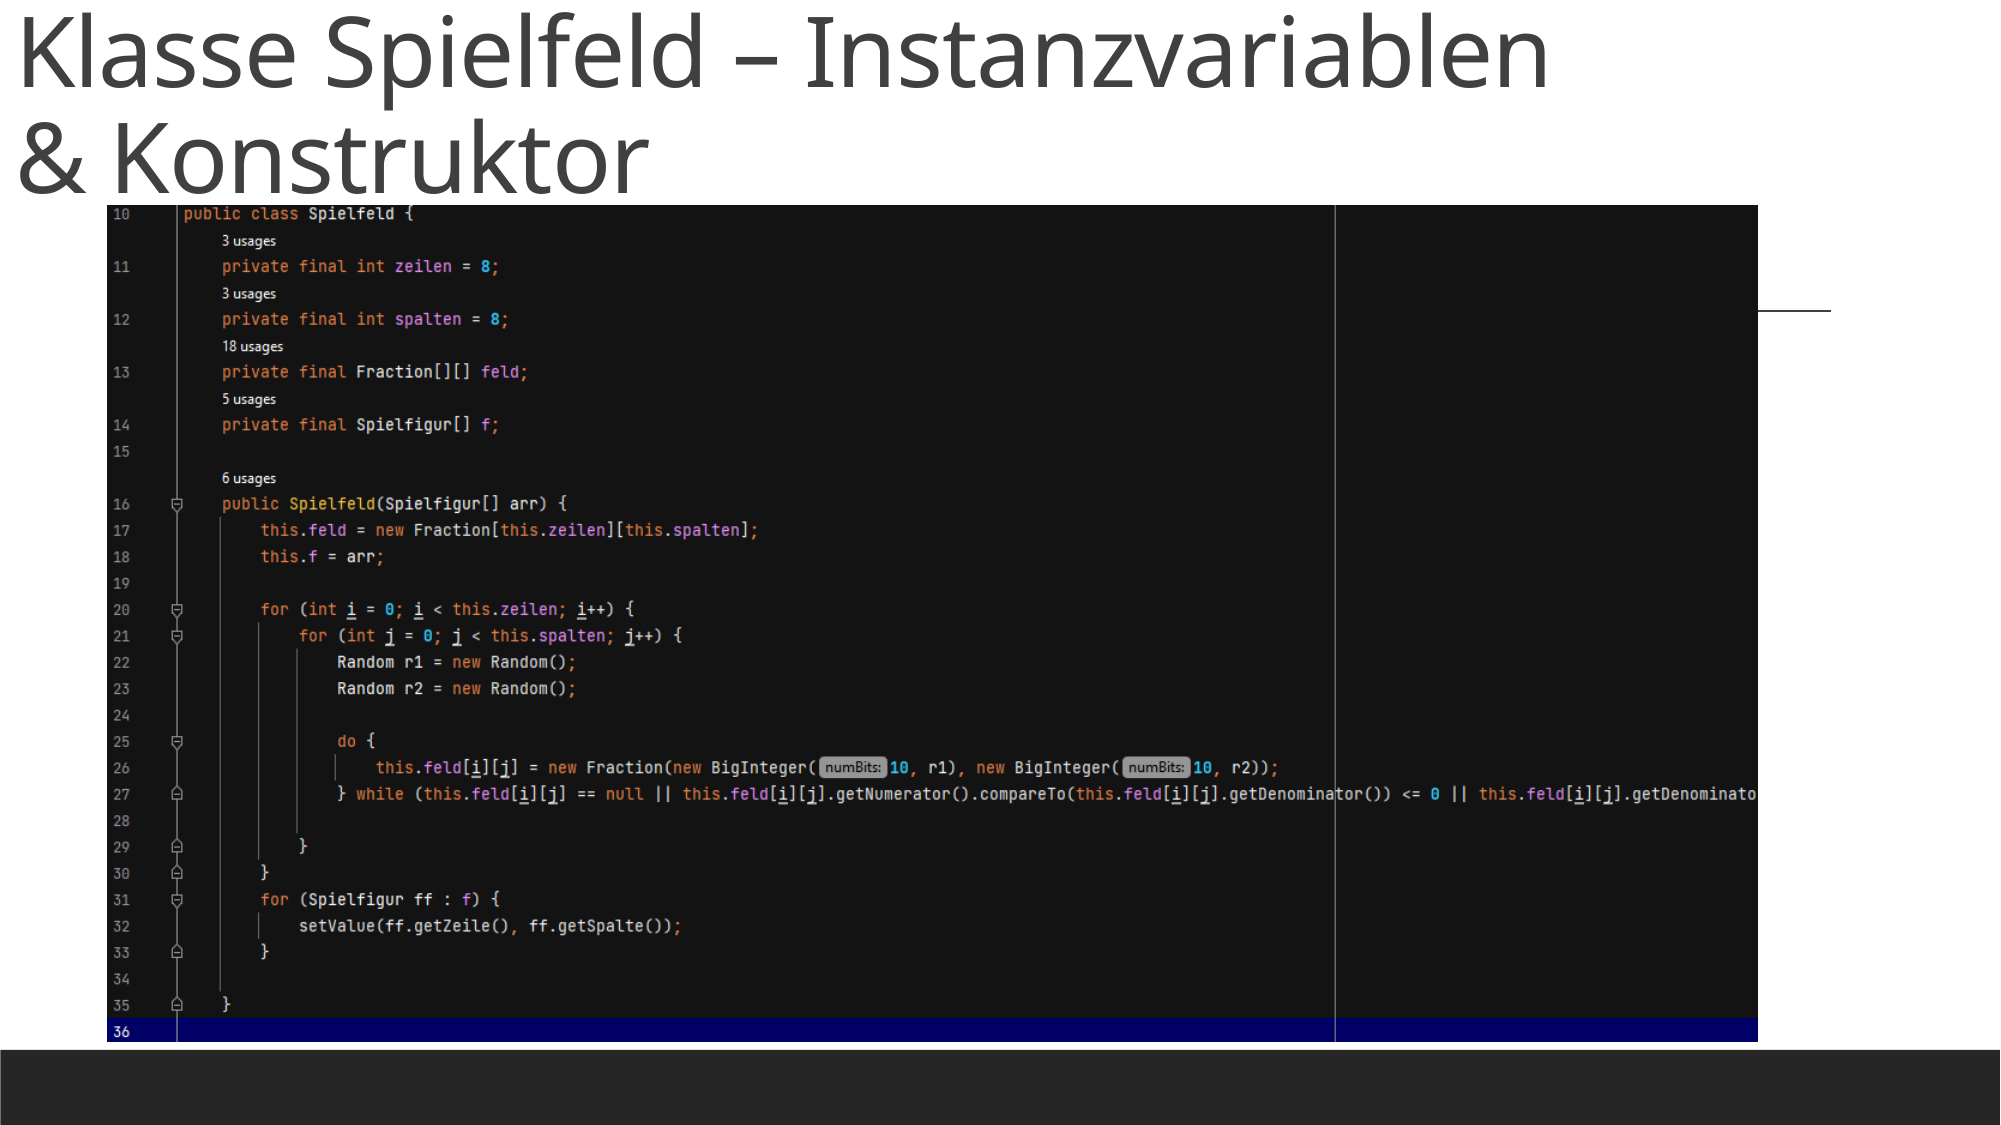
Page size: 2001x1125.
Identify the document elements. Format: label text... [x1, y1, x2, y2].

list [106, 204, 1758, 1043]
title Klasse Spielfeld – Instanzvariablen & Konstruktor [0, 0, 1650, 223]
